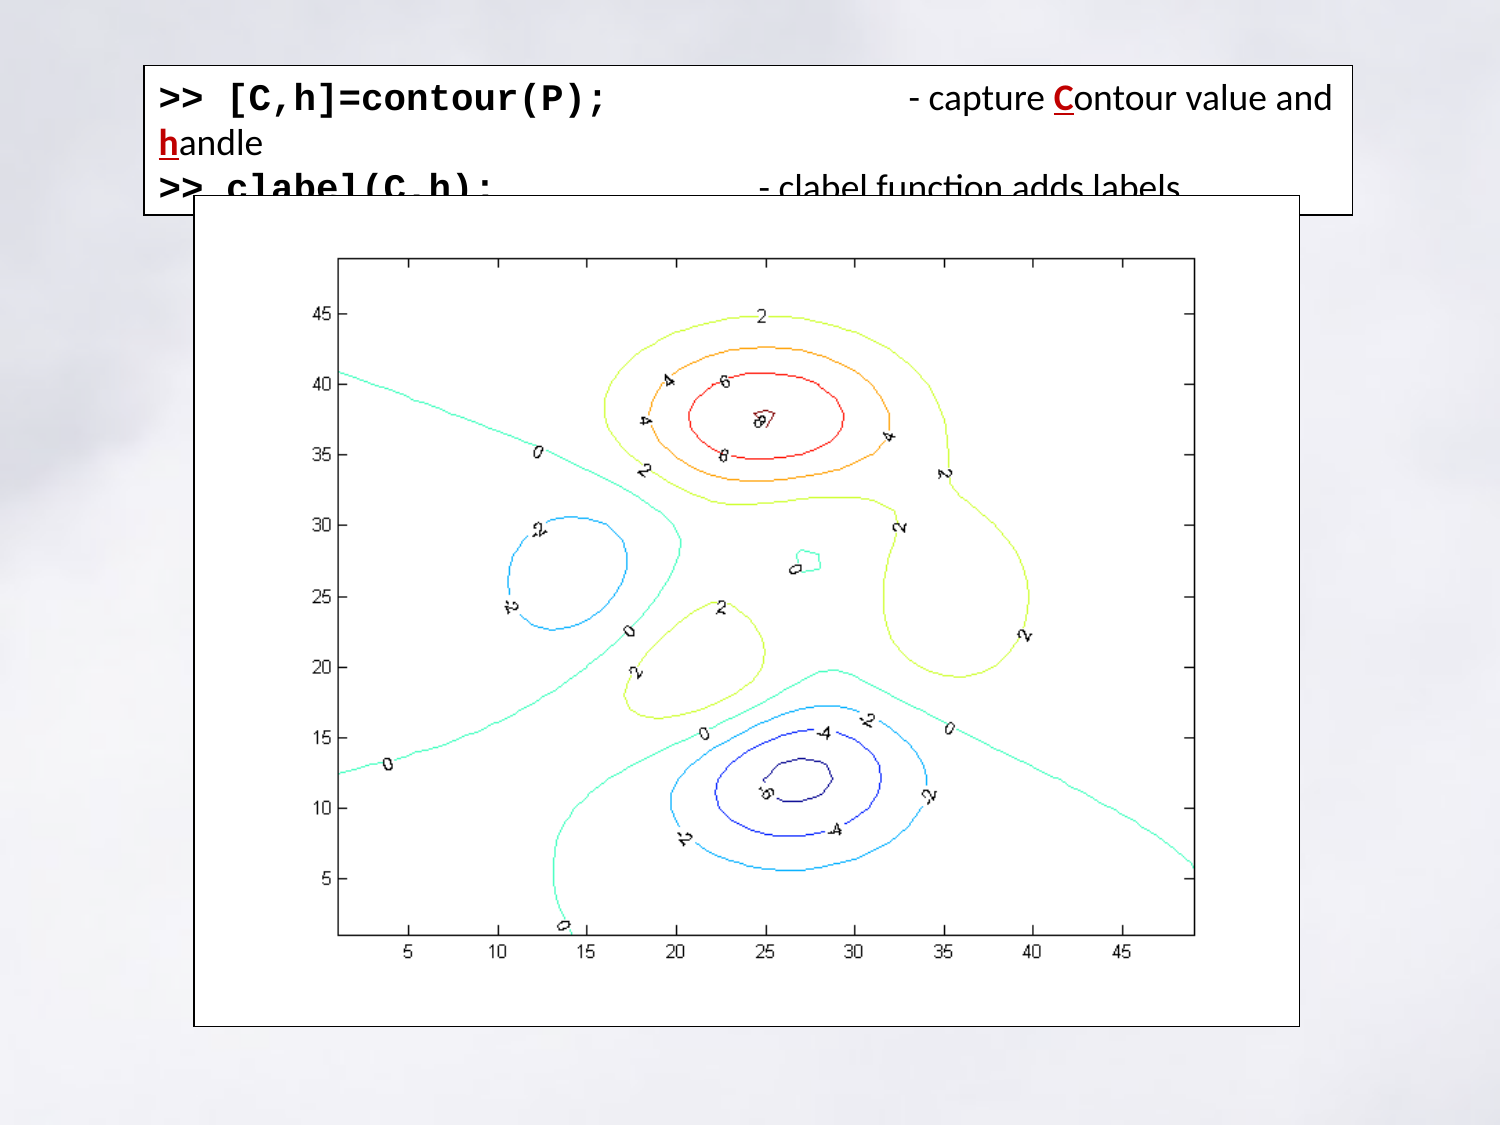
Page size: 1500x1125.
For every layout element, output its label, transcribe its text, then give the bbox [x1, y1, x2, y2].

picture [194, 196, 1299, 1026]
text_box >> [C,h]=contour(P); - capture Contour value and handle >> clabel(C,h); - clabel function adds labels [144, 65, 1353, 216]
